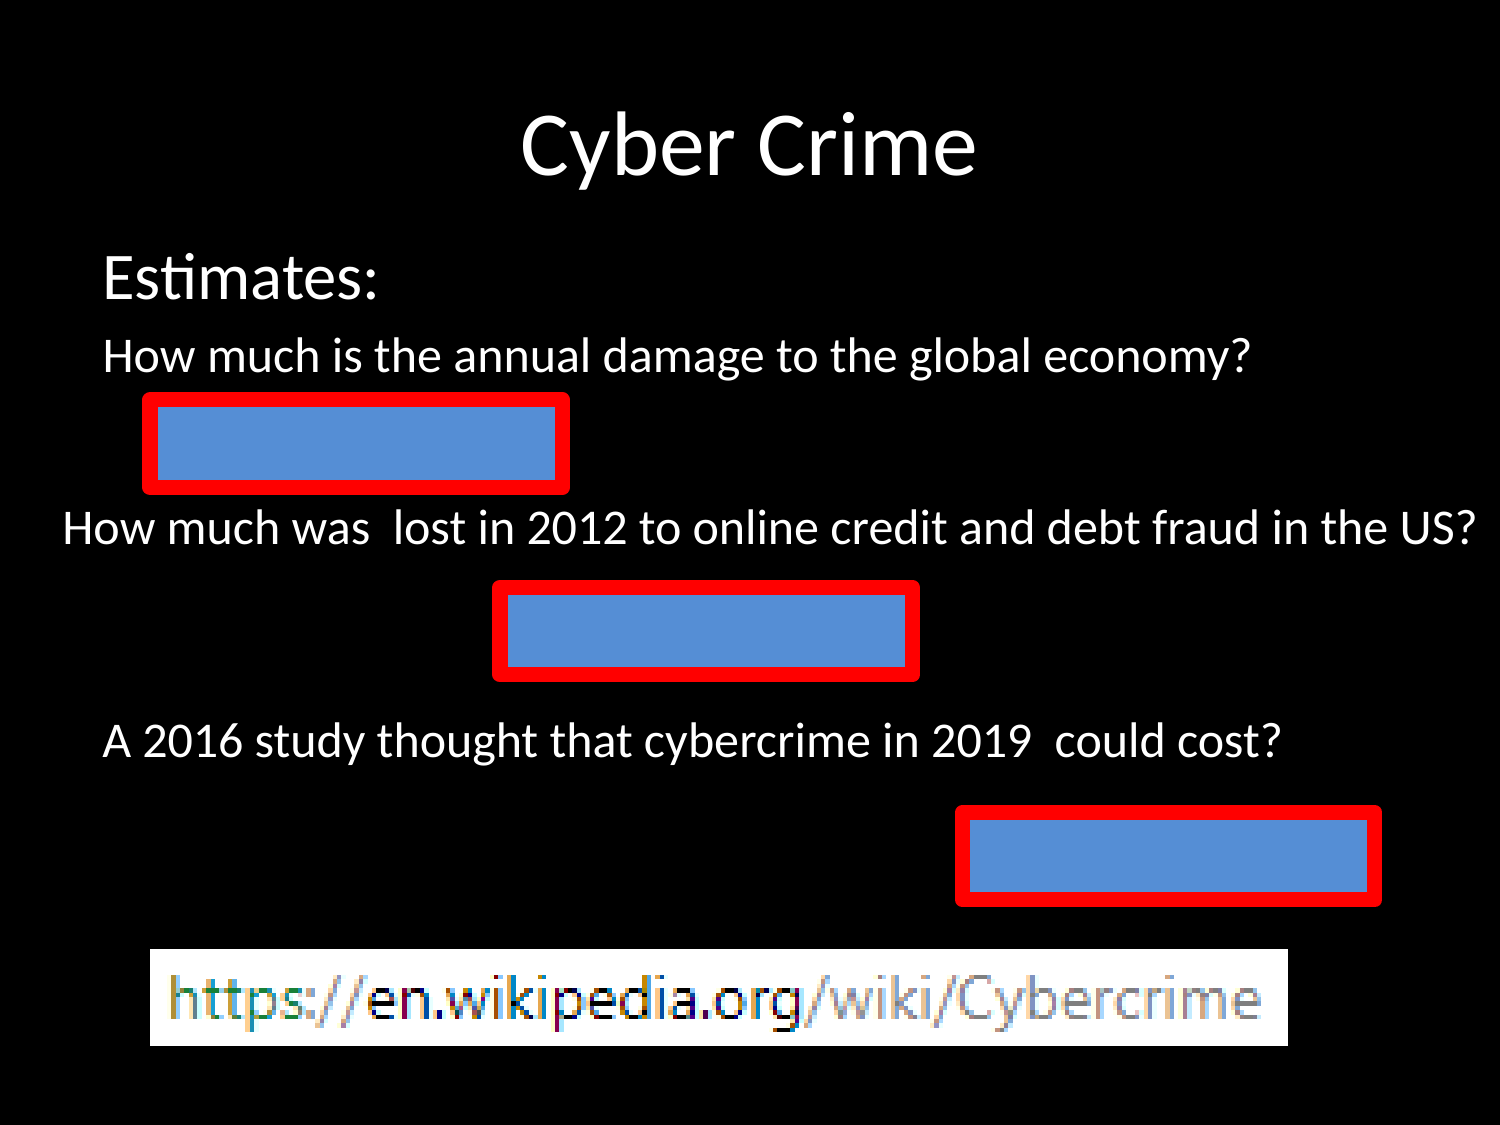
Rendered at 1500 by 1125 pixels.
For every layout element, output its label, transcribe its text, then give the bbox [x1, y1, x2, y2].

text_box A 2016 study thought that cybercrime in 2019 could cost? [87, 699, 1388, 775]
text_box [148, 398, 565, 489]
picture [149, 949, 1288, 1047]
text_box [498, 585, 915, 677]
text_box [960, 810, 1377, 902]
list Estimates: How much is the annual damage to the global economy? [87, 224, 1438, 438]
text_box How much was lost in 2012 to online credit and debt fraud in the US? [47, 487, 1494, 563]
title Cyber Crime [75, 45, 1425, 233]
